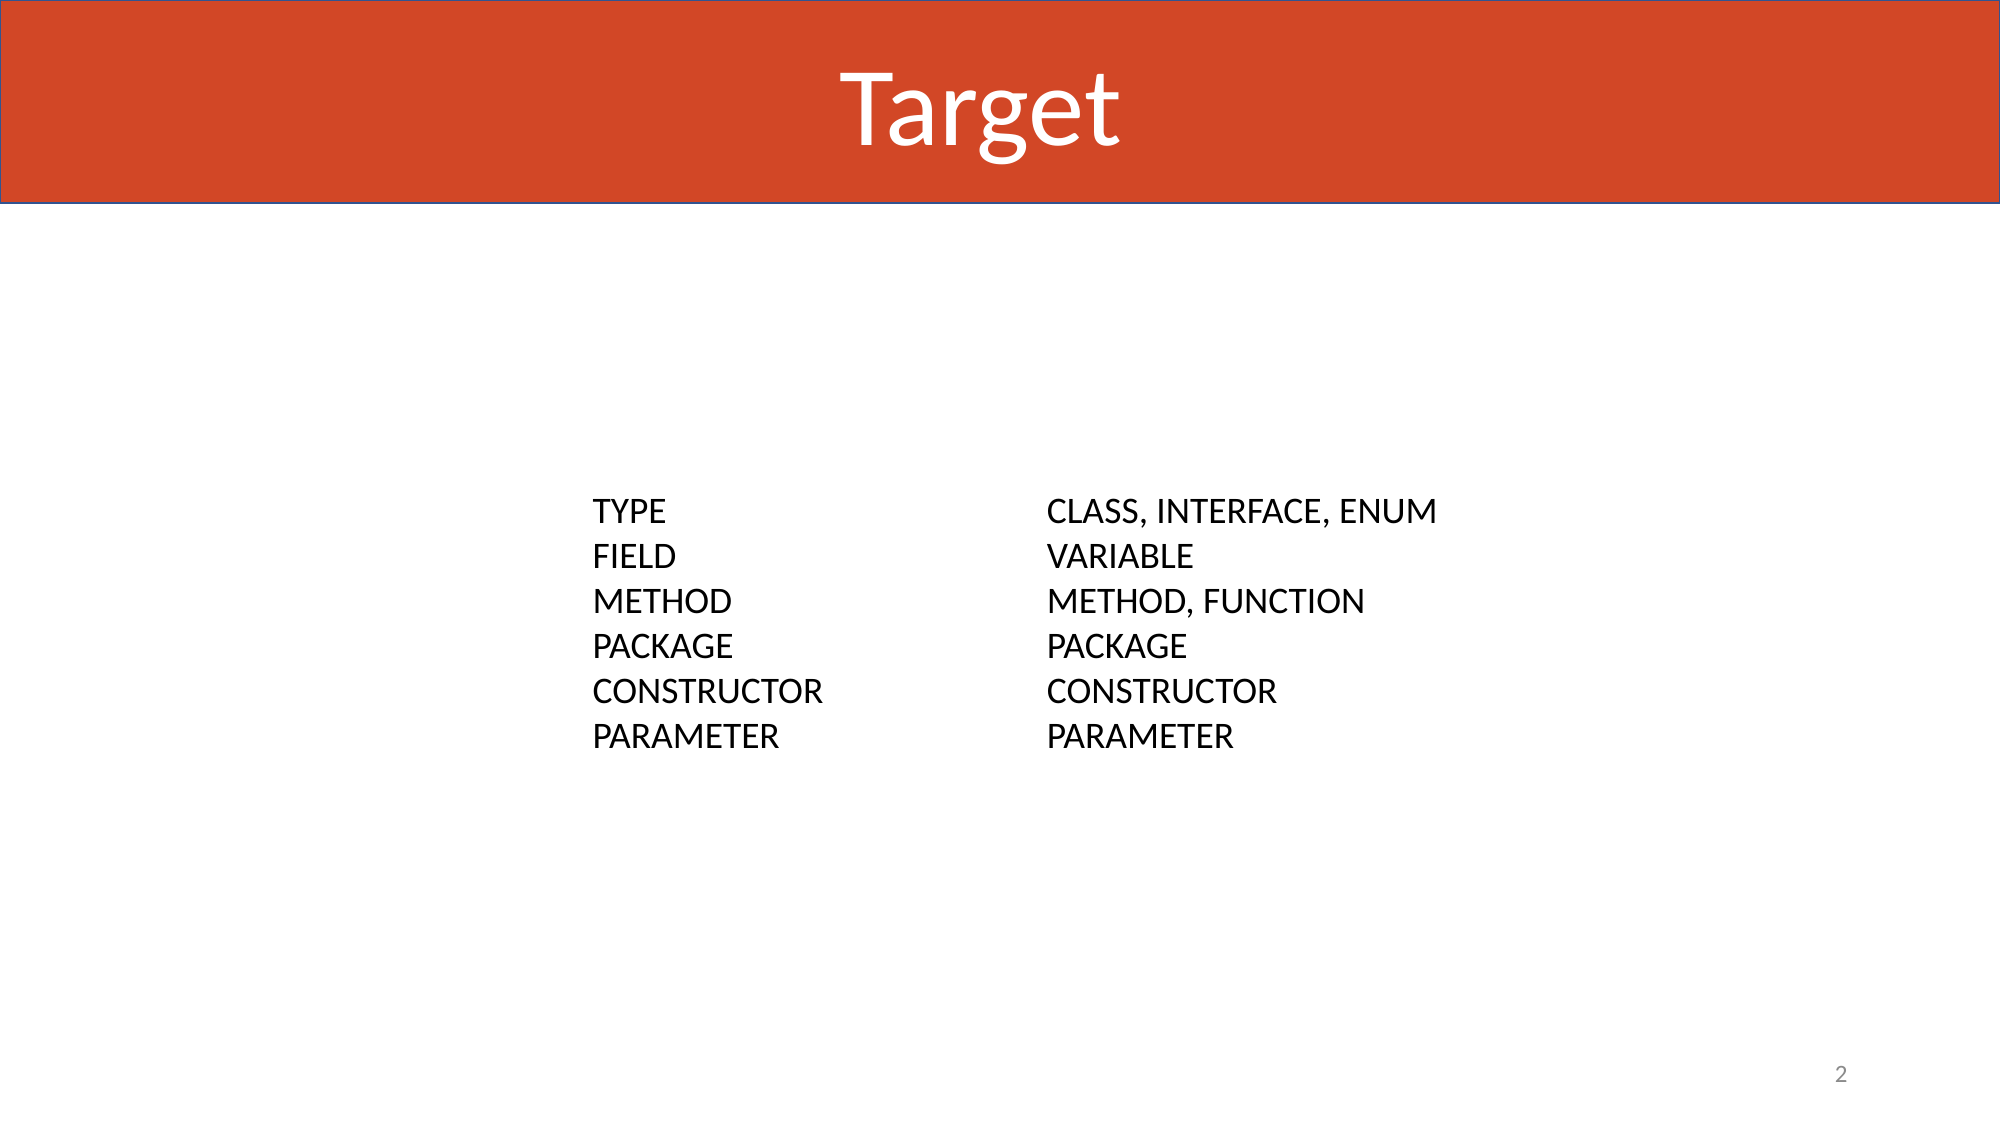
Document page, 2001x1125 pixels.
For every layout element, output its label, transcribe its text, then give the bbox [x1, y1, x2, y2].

slide_number 2 [1412, 1042, 1863, 1103]
text_box TYPE FIELD METHOD PACKAGE CONSTRUCTOR PARAMETER [578, 433, 839, 809]
text_box [0, 0, 2000, 204]
text_box CLASS, INTERFACE, ENUM VARIABLE METHOD, FUNCTION PACKAGE CONSTRUCTOR PARAMETER [1032, 433, 1453, 809]
text_box Target [824, 25, 1138, 176]
